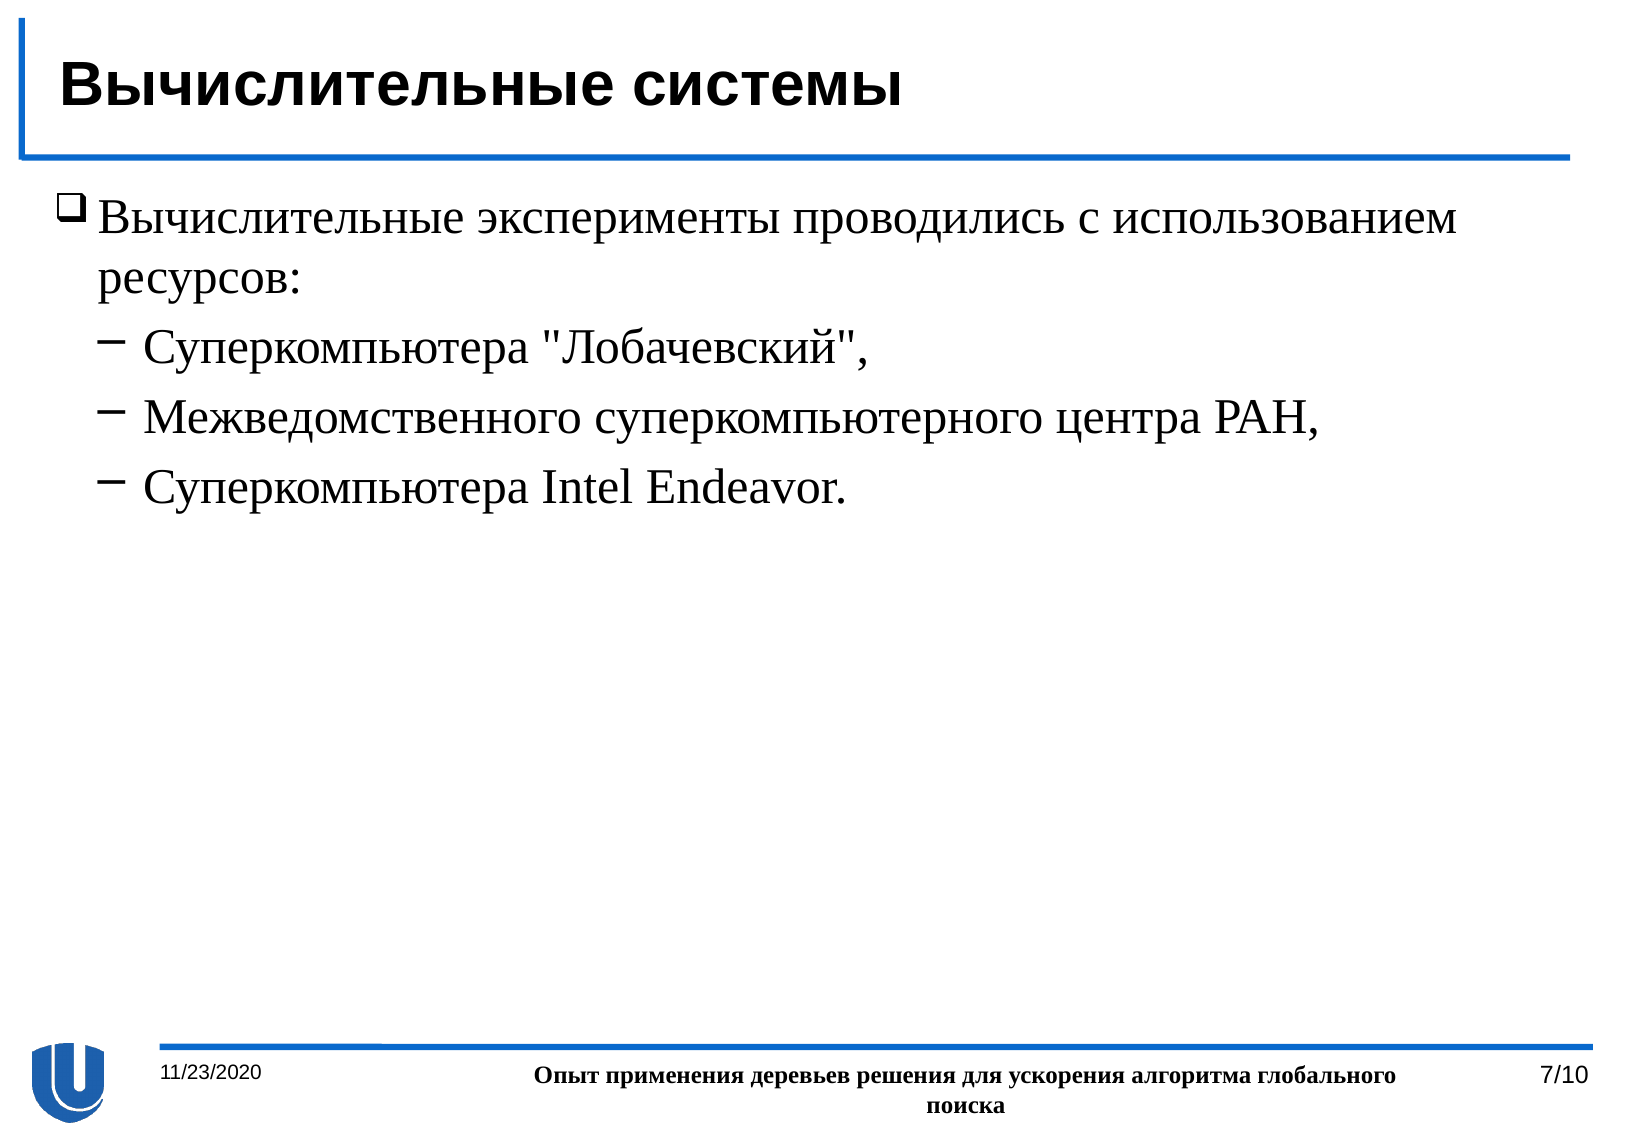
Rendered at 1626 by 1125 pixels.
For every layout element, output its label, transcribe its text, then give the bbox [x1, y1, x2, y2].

footer Опыт применения деревьев решения для ускорения алгоритма глобального поиска [493, 1051, 1439, 1125]
title Вычислительные системы [44, 33, 1598, 127]
picture [32, 1043, 104, 1123]
list Вычислительные эксперименты проводились с использованием ресурсов: Суперкомпьютера "Лобачевский", Межведомственного суперкомпьютерного центра РАН, Суперкомпьютера Intel Endeavor. [38, 175, 1598, 1032]
slide_number 7/10 [1450, 1051, 1605, 1125]
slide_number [144, 1051, 482, 1125]
